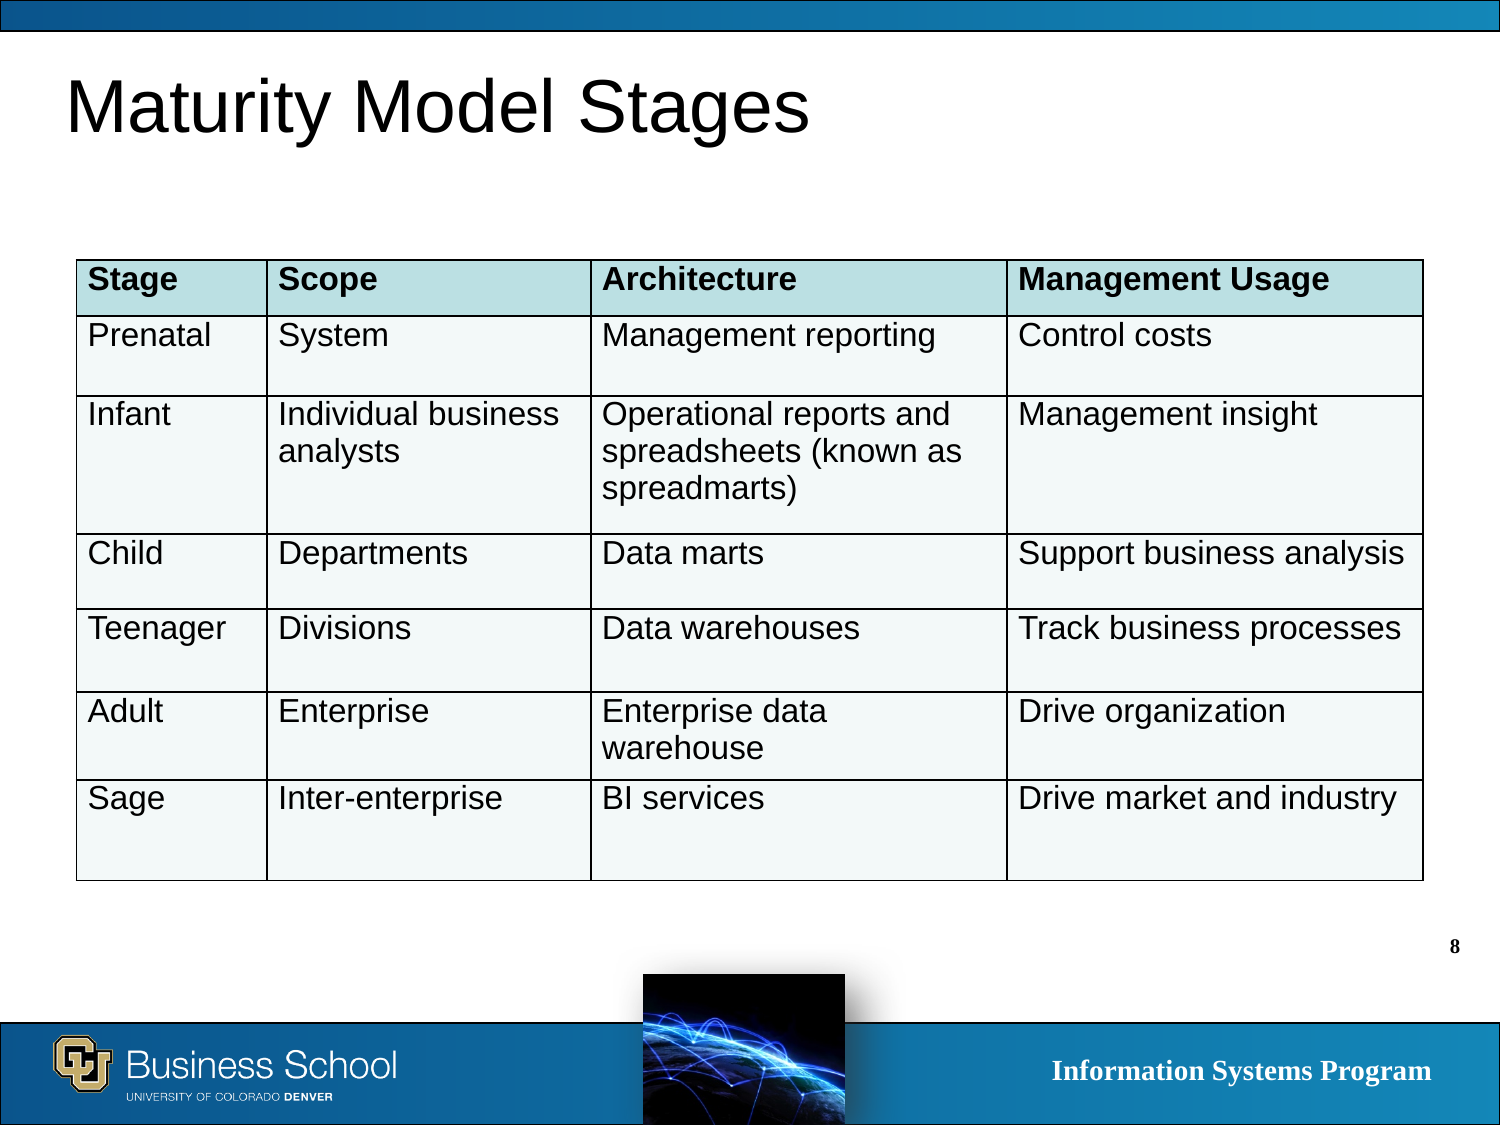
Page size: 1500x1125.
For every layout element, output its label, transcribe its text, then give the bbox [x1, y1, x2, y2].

picture [643, 974, 845, 1125]
table_cell System [268, 317, 590, 395]
table_cell Management insight [1008, 397, 1422, 533]
table_cell Teenager [77, 610, 266, 691]
table_cell Management reporting [592, 317, 1006, 395]
picture [53, 1034, 396, 1101]
table_cell Support business analysis [1008, 535, 1422, 608]
table_header Scope [268, 261, 590, 315]
table_cell Sage [77, 781, 266, 880]
table_header Architecture [592, 261, 1006, 315]
table_cell Inter-enterprise [268, 781, 590, 880]
table_cell Control costs [1008, 317, 1422, 395]
table_cell Drive organization [1008, 693, 1422, 779]
table_header Management Usage [1008, 261, 1422, 315]
table_cell Child [77, 535, 266, 608]
table_cell BI services [592, 781, 1006, 880]
table_cell Individual business analysts [268, 397, 590, 533]
title Maturity Model Stages [49, 49, 1426, 163]
table_cell Prenatal [77, 317, 266, 395]
table_header Stage [77, 261, 266, 315]
table_cell Divisions [268, 610, 590, 691]
table_cell Departments [268, 535, 590, 608]
table_cell Data warehouses [592, 610, 1006, 691]
table_cell Track business processes [1008, 610, 1422, 691]
table_cell Operational reports and spreadsheets (known as spreadmarts) [592, 397, 1006, 533]
table_cell Data marts [592, 535, 1006, 608]
table_cell Enterprise [268, 693, 590, 779]
table_cell Drive market and industry [1008, 781, 1422, 880]
table_cell Infant [77, 397, 266, 533]
table_cell Enterprise data warehouse [592, 693, 1006, 779]
table_cell Adult [77, 693, 266, 779]
